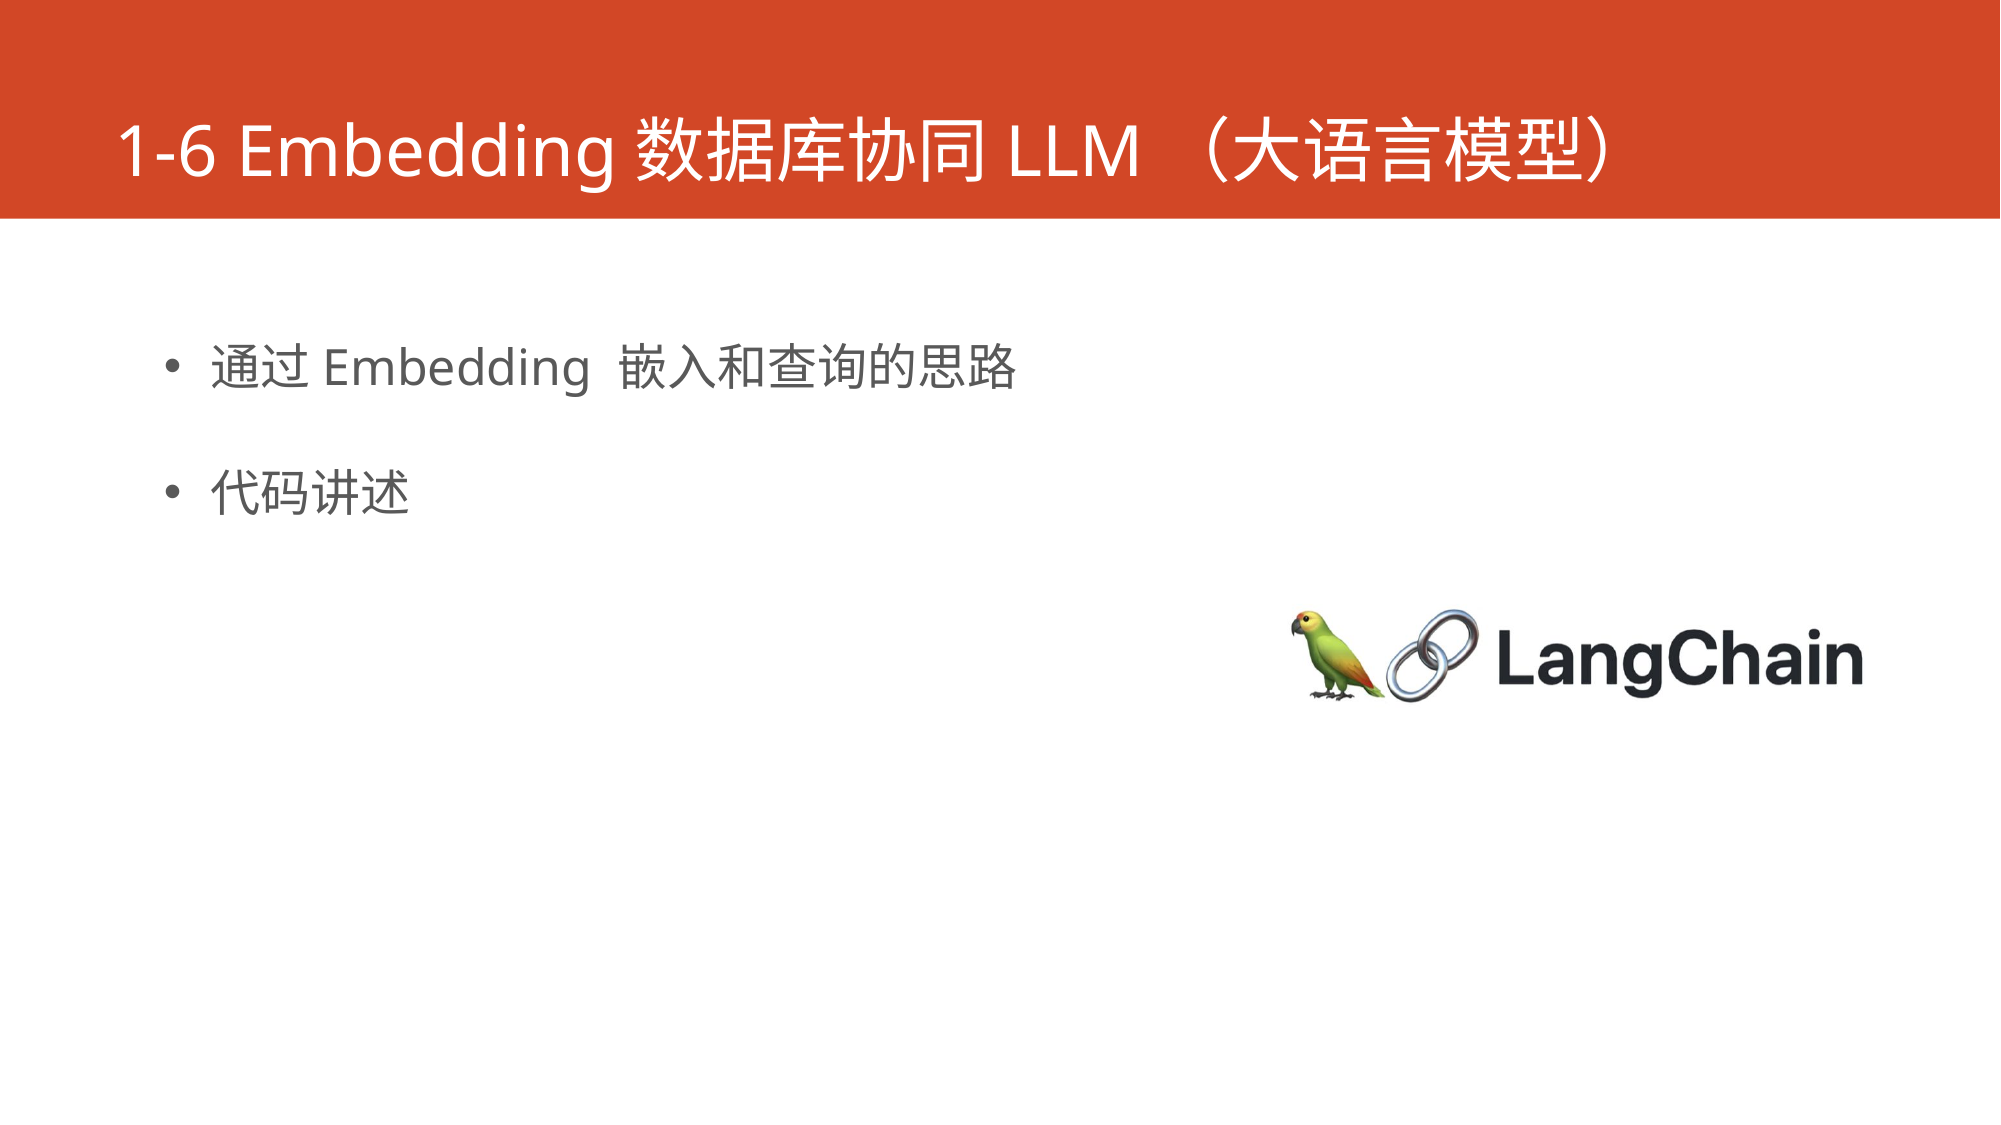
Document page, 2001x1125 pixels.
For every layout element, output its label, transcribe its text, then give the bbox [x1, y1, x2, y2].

picture [1199, 418, 1954, 891]
title 1-6 Embedding数据库协同LLM（大语言模型） [99, 0, 1863, 199]
list 通过Embedding 嵌入和查询的思路 代码讲述 [148, 298, 1281, 1015]
